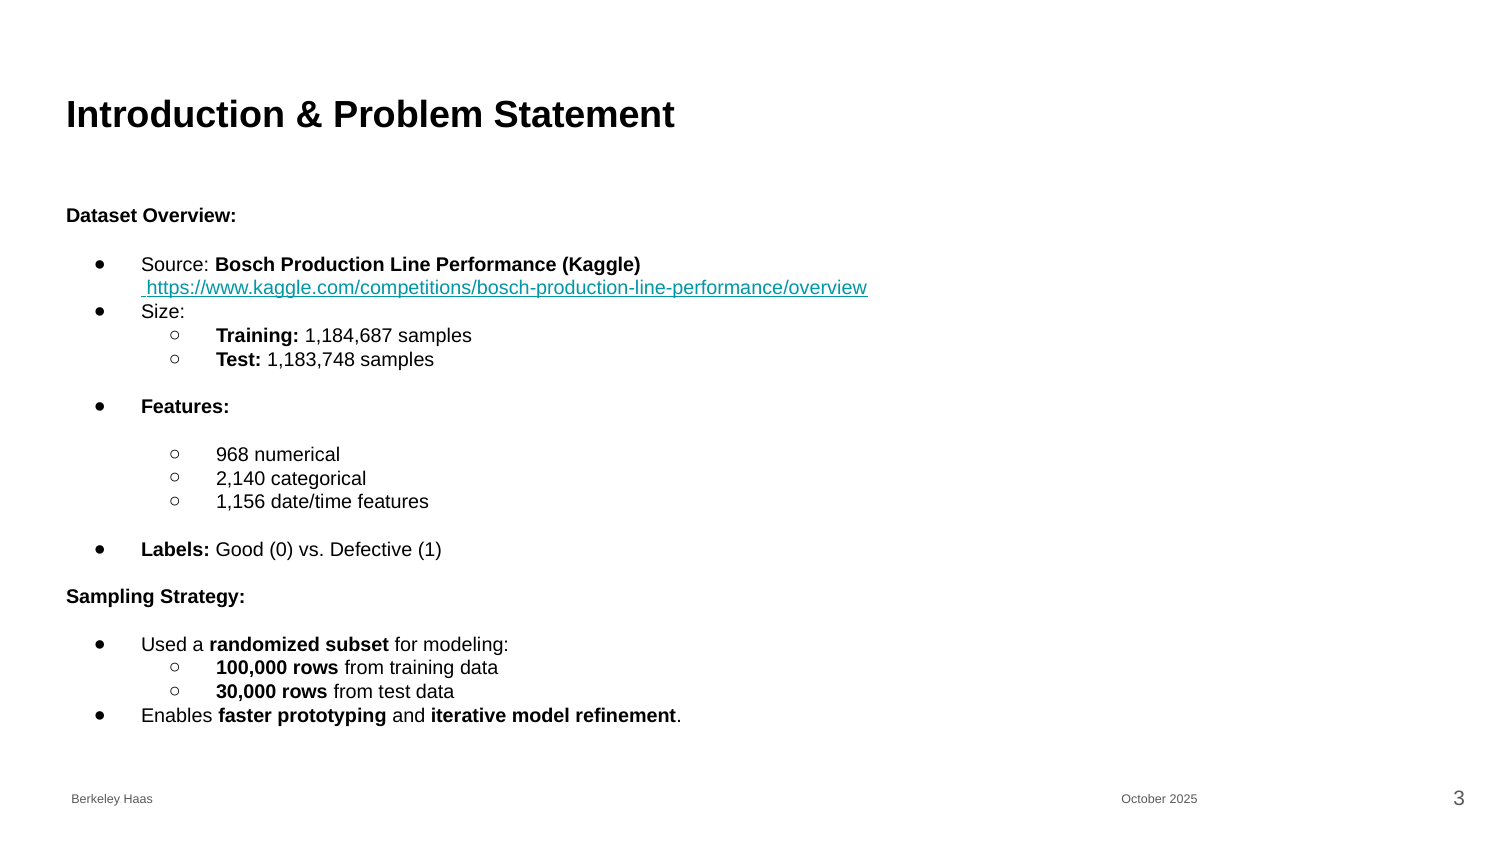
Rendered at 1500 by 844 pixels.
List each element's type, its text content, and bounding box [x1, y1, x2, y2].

list Dataset Overview: Source: Bosch Production Line Performance (Kaggle) https://www.kaggle.com/competitions/bosch-production-line-performance/overview Size: Training: 1,184,687 samples Test: 1,183,748 samples Features: 968 numerical 2,140 categorical 1,156 date/time features Labels: Good (0) vs. Defective (1) Sampling Strategy: Used a randomized subset for modeling: 100,000 rows from training data 30,000 rows from test data Enables faster prototyping and iterative model refinement. [51, 189, 1449, 750]
title Introduction & Problem Statement [51, 72, 1449, 167]
slide_number ‹#› [1389, 764, 1480, 830]
